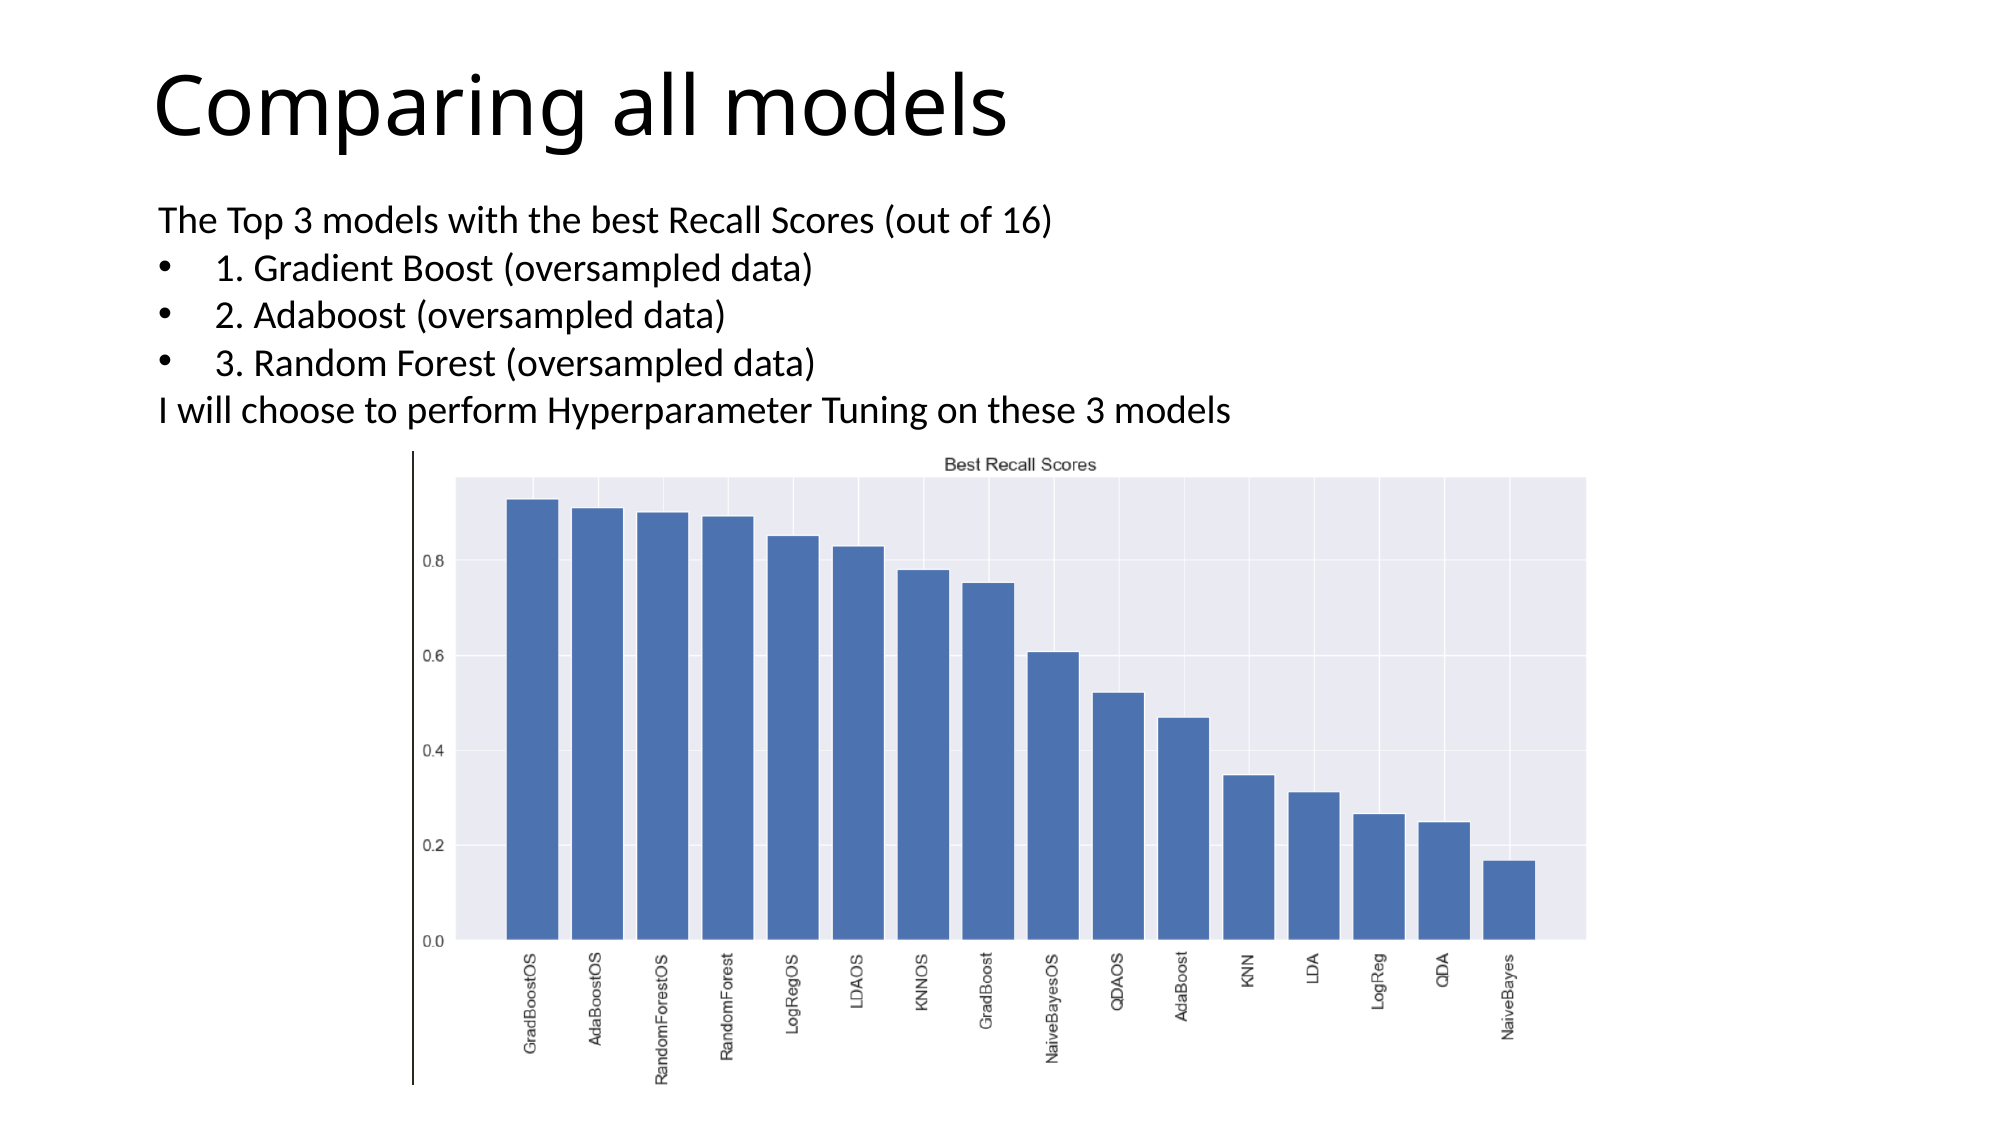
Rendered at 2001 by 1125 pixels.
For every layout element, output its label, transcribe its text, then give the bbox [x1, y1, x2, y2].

title Comparing all models [137, 0, 1863, 218]
text_box The Top 3 models with the best Recall Scores (out of 16) 1. Gradient Boost (oversampled data) 2. Adaboost (oversampled data) 3. Random Forest (oversampled data) I will choose to perform Hyperparameter Tuning on these 3 models [143, 186, 1273, 487]
picture [412, 451, 1588, 1085]
